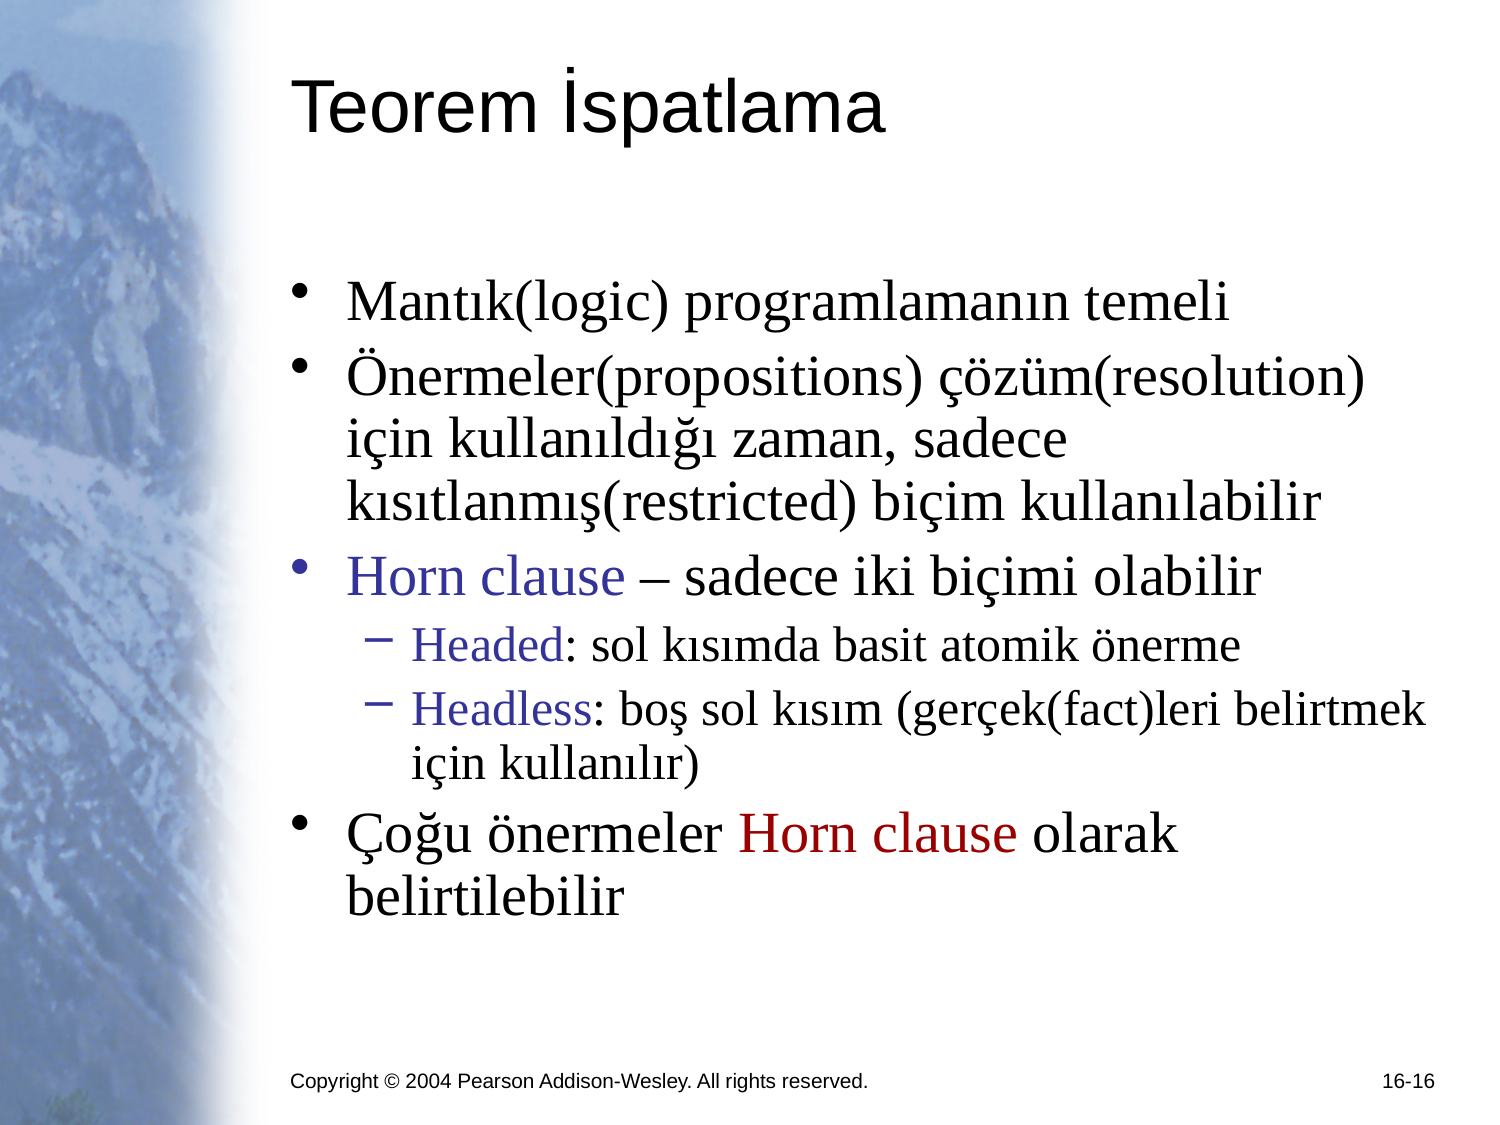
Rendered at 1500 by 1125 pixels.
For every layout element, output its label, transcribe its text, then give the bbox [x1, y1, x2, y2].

picture [0, 0, 1500, 1125]
slide_number 16-16 [1137, 1025, 1450, 1100]
list Mantık(logic) programlamanın temeli Önermeler(propositions) çözüm(resolution) için kullanıldığı zaman, sadece kısıtlanmış(restricted) biçim kullanılabilir Horn clause – sadece iki biçimi olabilir Headed: sol kısımda basit atomik önerme Headless: boş sol kısım (gerçek(fact)leri belirtmek için kullanılır) Çoğu önermeler Horn clause olarak belirtilebilir [275, 262, 1450, 1013]
title Teorem İspatlama [275, 50, 1450, 238]
footer Copyright © 2004 Pearson Addison-Wesley. All rights reserved. [275, 1025, 963, 1100]
